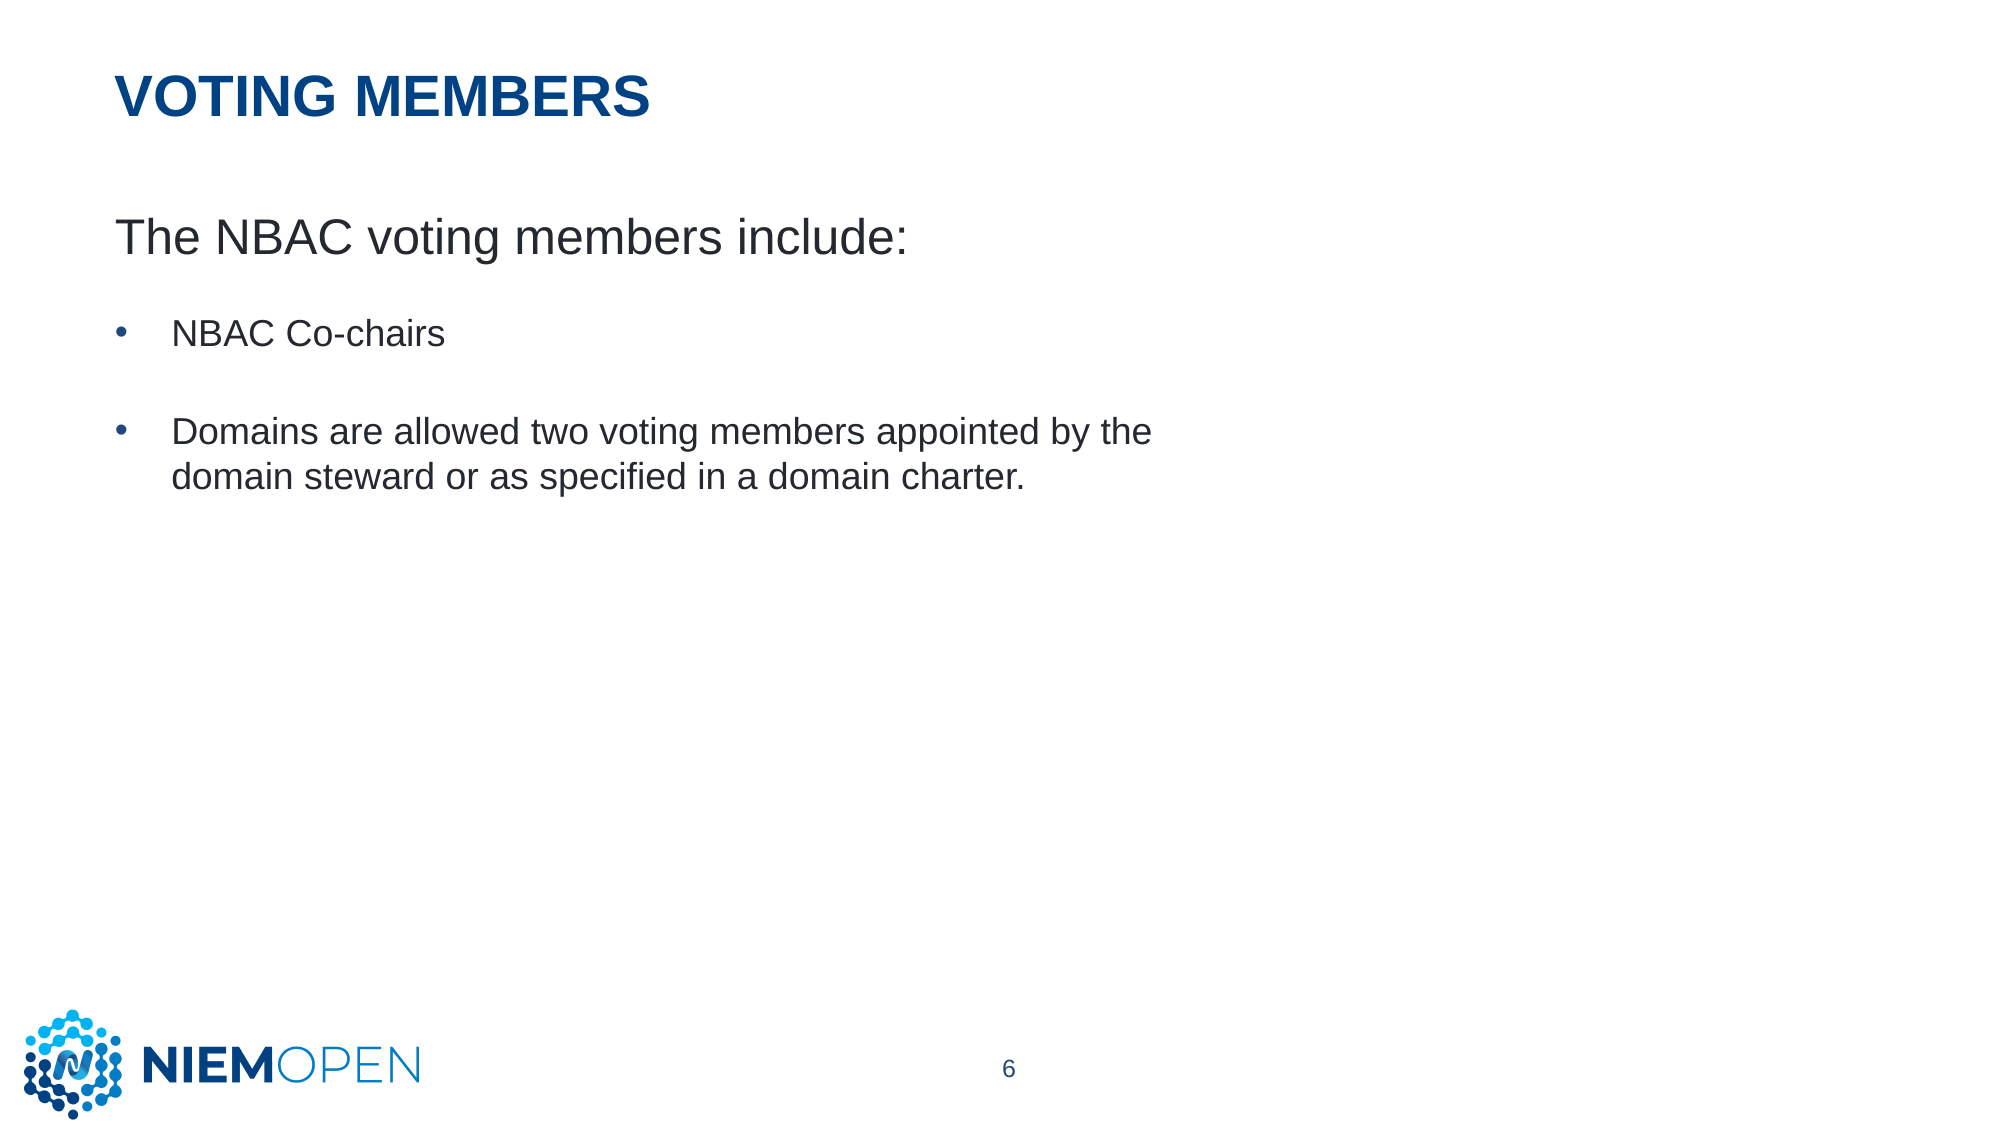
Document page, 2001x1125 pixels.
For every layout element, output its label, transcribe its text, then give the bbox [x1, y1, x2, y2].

picture [19, 1004, 424, 1125]
list The NBAC voting members include: NBAC Co-chairs Domains are allowed two voting members appointed by the domain steward or as specified in a domain charter. [99, 196, 1220, 1010]
title Voting Members [99, 63, 1900, 197]
slide_number 6 [775, 1045, 1243, 1106]
